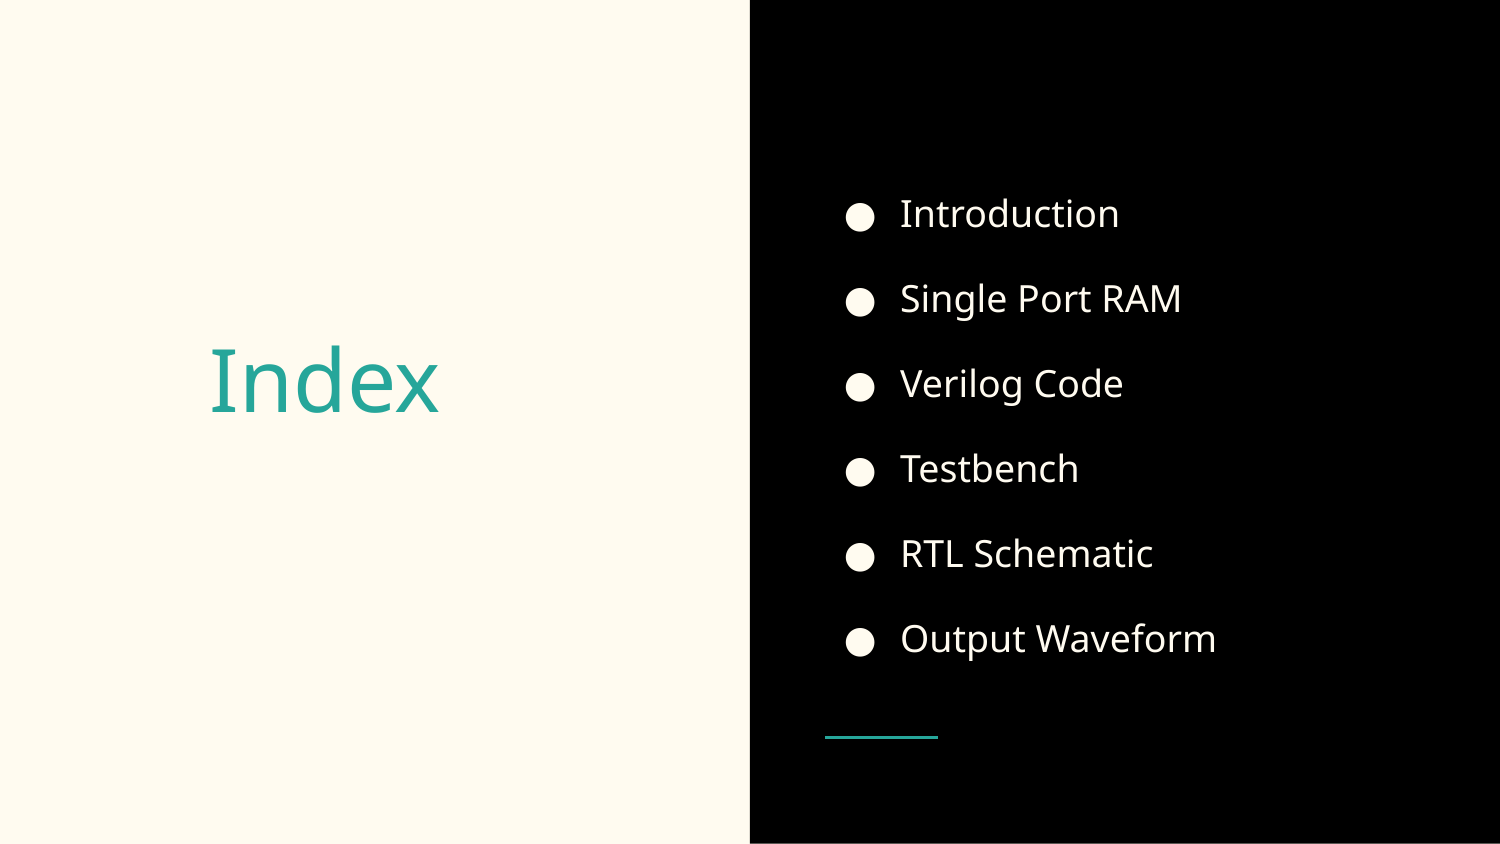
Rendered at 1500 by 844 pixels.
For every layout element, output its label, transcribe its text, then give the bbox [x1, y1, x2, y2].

list Introduction Single Port RAM Verilog Code Testbench RTL Schematic Output Waveform [810, 118, 1440, 725]
title Index [0, 226, 658, 446]
